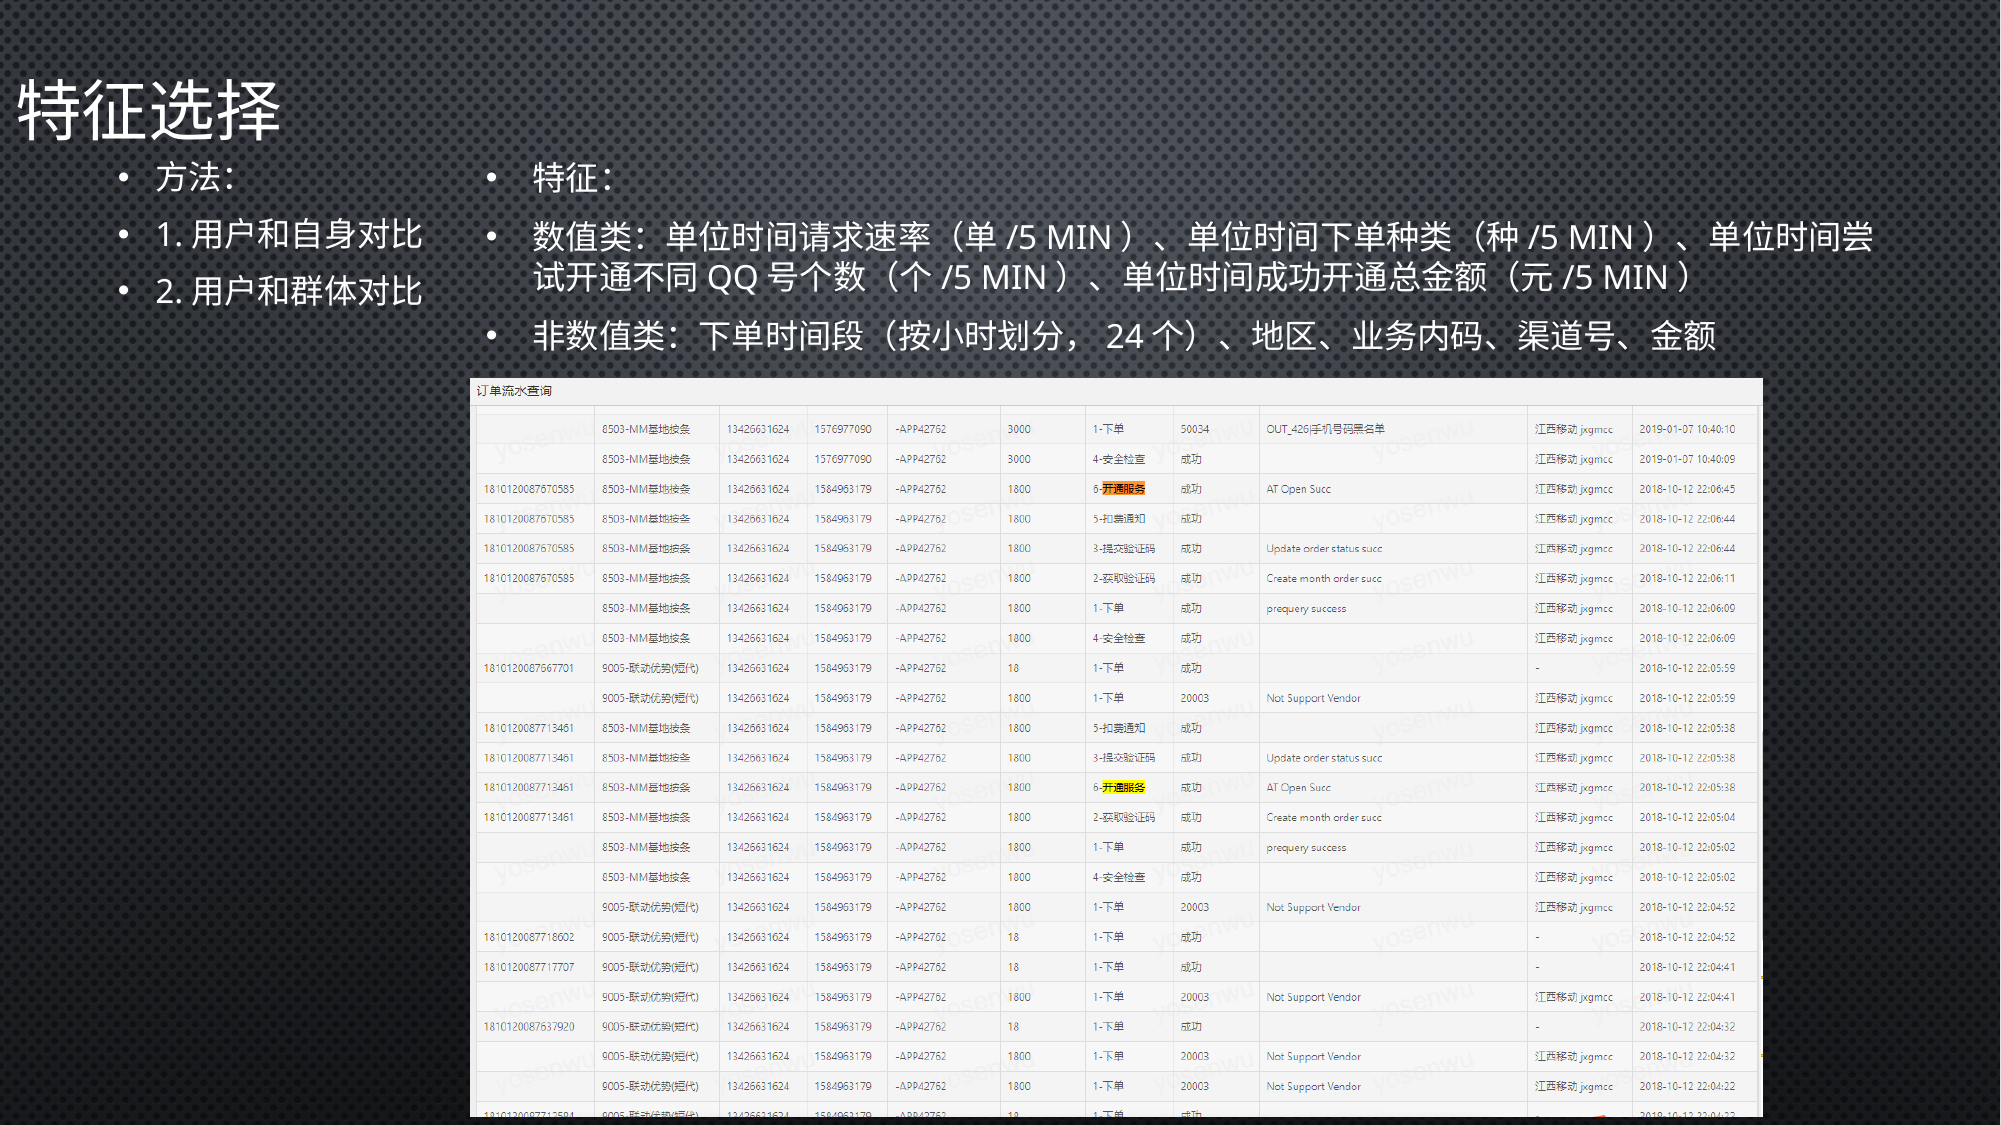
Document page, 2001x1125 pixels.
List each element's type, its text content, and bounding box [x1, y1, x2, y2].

text_box 方法： 1.用户和自身对比 2.用户和群体对比 [102, 153, 1623, 349]
title 特征选择 [0, 0, 1725, 218]
picture [470, 378, 1763, 1117]
list 特征： 数值类：单位时间请求速率（单/5 min）、单位时间下单种类（种/5 min）、单位时间尝试开通不同QQ号个数（个/5 min）、单位时间成功开通总金额（元/5 min） 非数值类：下单时间段（按小时划分，24个）、地区、业务内码、渠道号、金额 [470, 133, 1914, 379]
